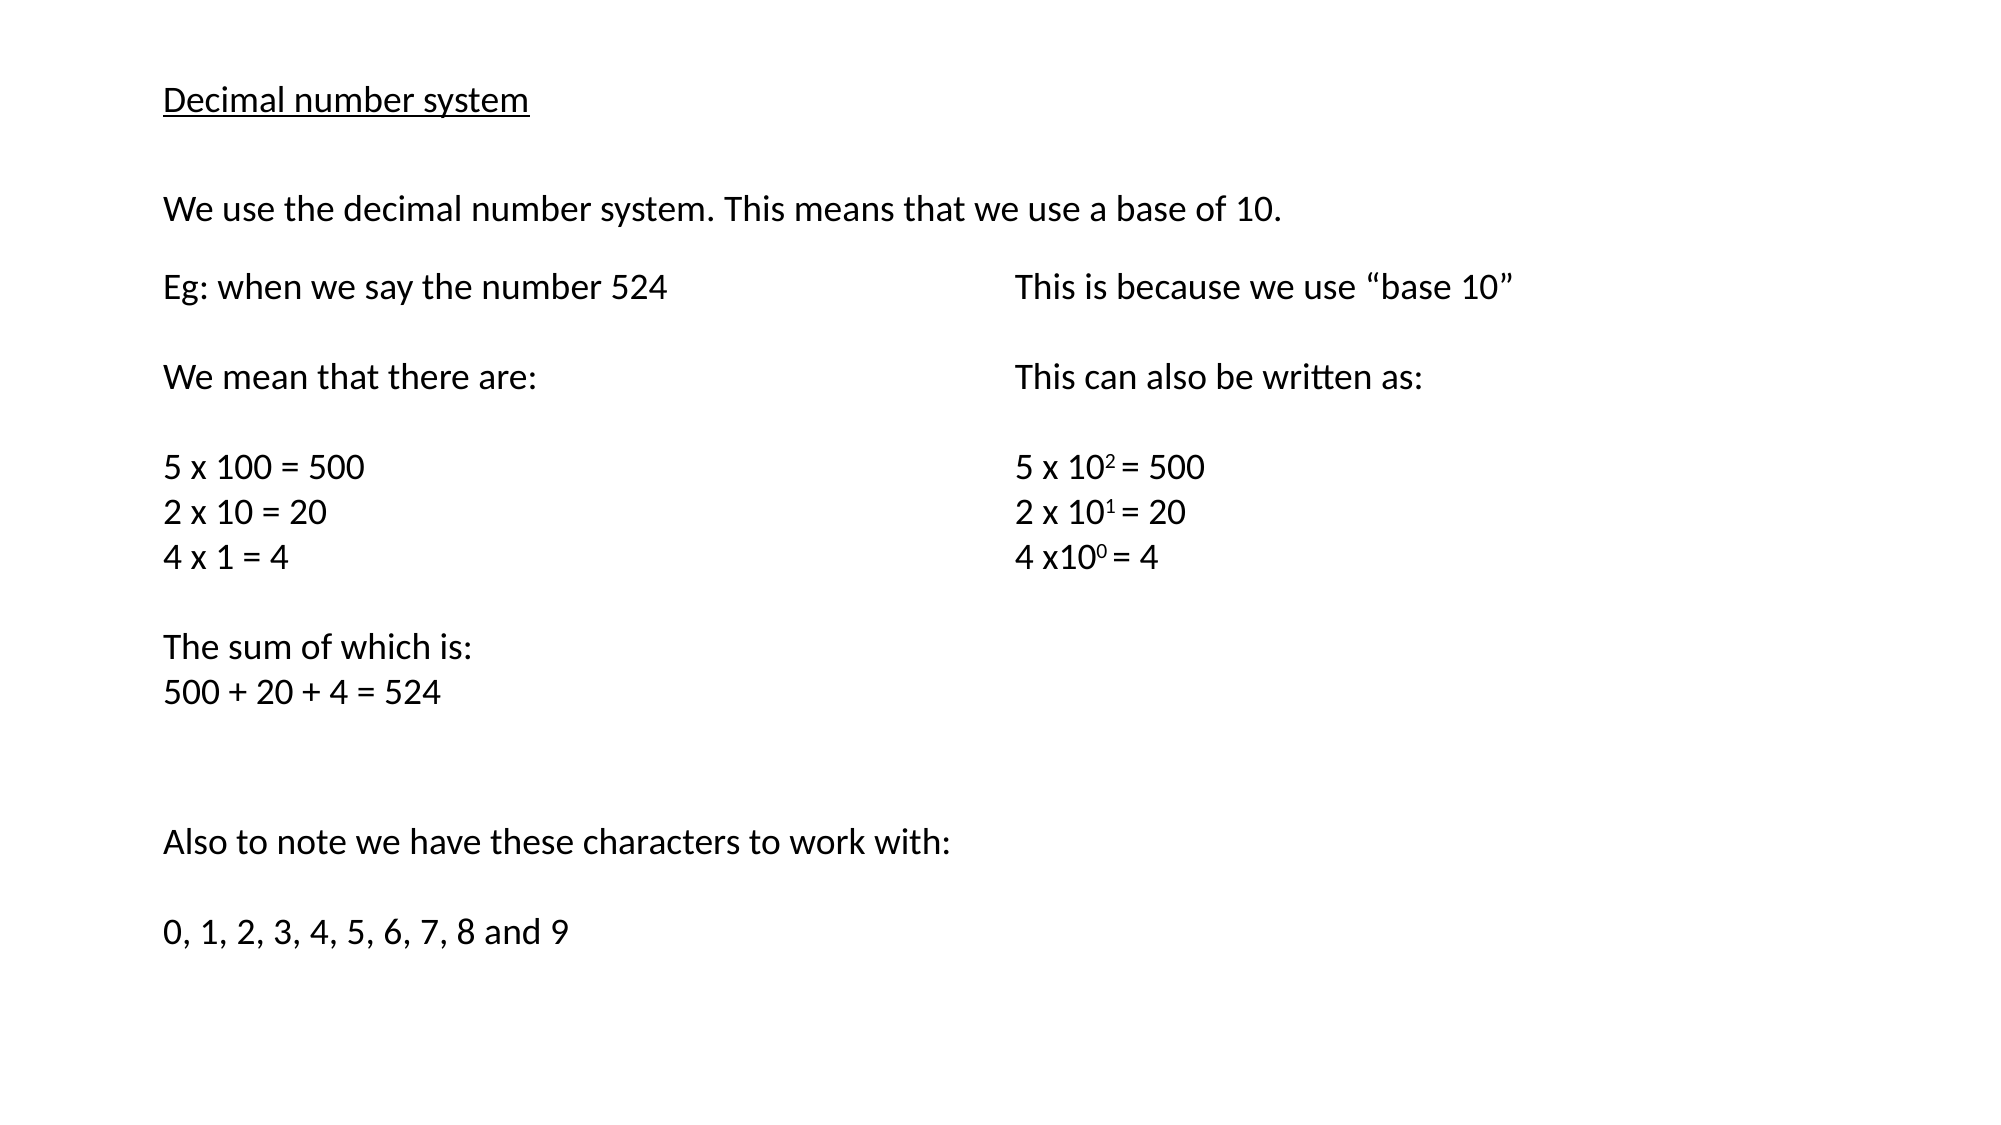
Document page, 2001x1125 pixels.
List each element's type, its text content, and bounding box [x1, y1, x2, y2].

text_box We use the decimal number system. This means that we use a base of 10. [148, 176, 1942, 236]
text_box Eg: when we say the number 524 We mean that there are: 5 x 100 = 500 2 x 10 = 20 4 x 1 = 4 The sum of which is: 500 + 20 + 4 = 524 [148, 254, 694, 765]
text_box This is because we use “base 10” This can also be written as: 5 x 102 = 500 2 x 101 = 20 4 x100 = 4 [999, 254, 1546, 630]
text_box Also to note we have these characters to work with: 0, 1, 2, 3, 4, 5, 6, 7, 8 and 9 [148, 809, 1942, 960]
text_box Decimal number system [148, 67, 624, 127]
